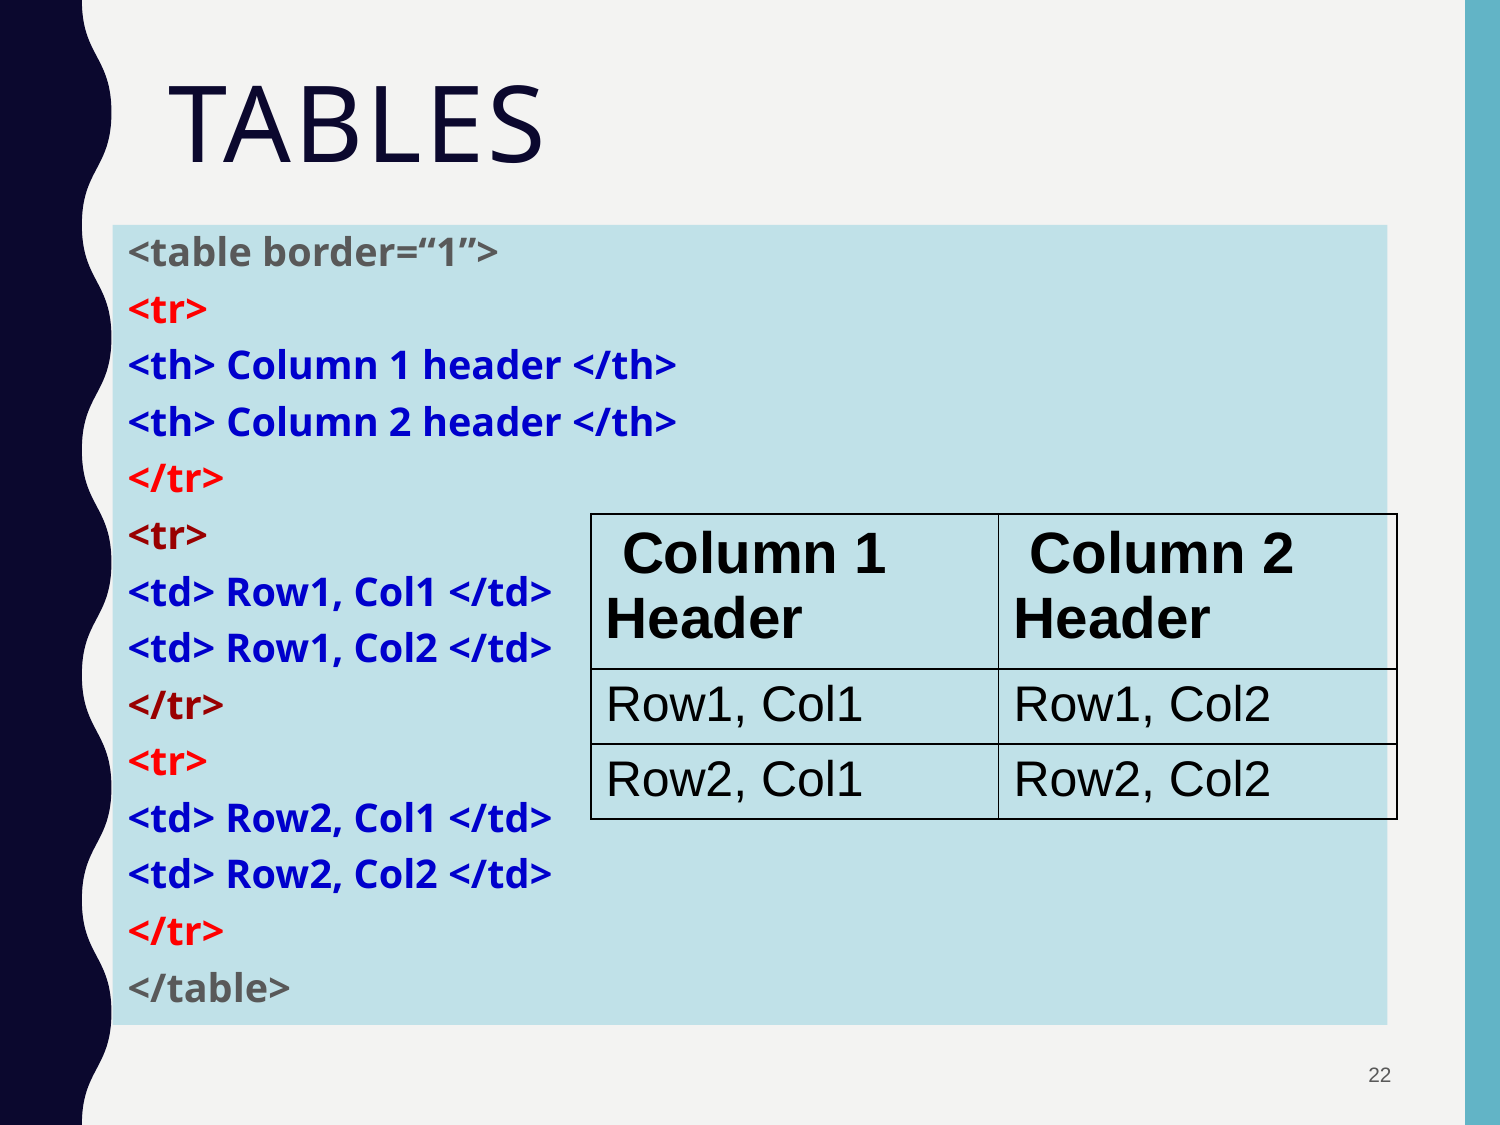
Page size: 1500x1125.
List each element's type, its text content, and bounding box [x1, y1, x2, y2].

table_cell Row2, Col2 [999, 745, 1396, 818]
title Tables [153, 62, 1407, 308]
table_header Column 2 Header [999, 515, 1396, 668]
slide_number 22 [1059, 1045, 1407, 1103]
table_header Column 1 Header [592, 515, 998, 668]
table_cell Row1, Col2 [999, 670, 1396, 743]
table_cell Row2, Col1 [592, 745, 998, 818]
list <table border=“1”> <tr> <th> Column 1 header </th> <th> Column 2 header </th> </tr> <tr> <td> Row1, Col1 </td> <td> Row1, Col2 </td> </tr> <tr> <td> Row2, Col1 </td> <td> Row2, Col2 </td> </tr> </table> [112, 224, 1388, 1025]
table_cell Row1, Col1 [592, 670, 998, 743]
